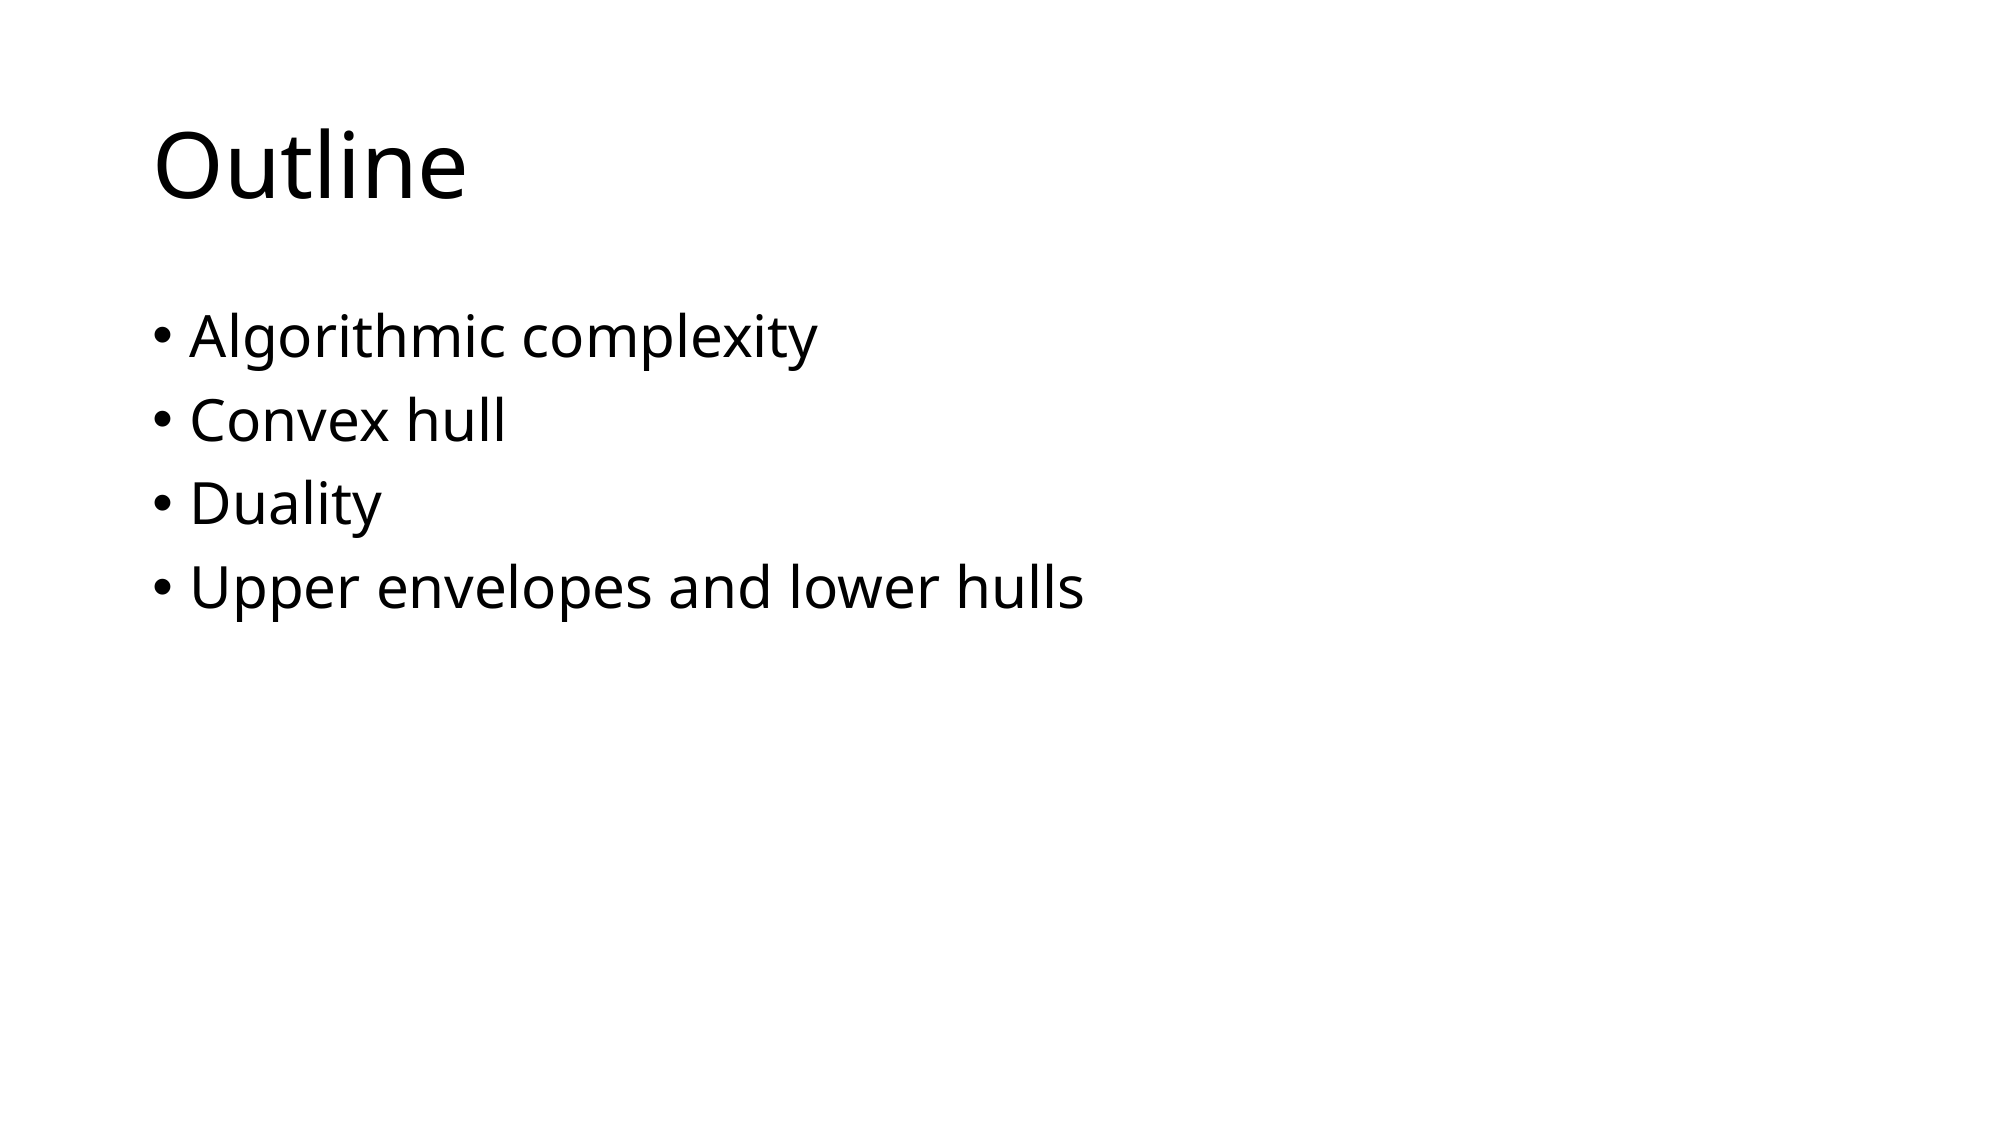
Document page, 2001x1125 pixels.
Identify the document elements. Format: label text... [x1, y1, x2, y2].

list Algorithmic complexity Convex hull Duality Upper envelopes and lower hulls [137, 299, 1863, 1014]
title Outline [137, 59, 1863, 278]
